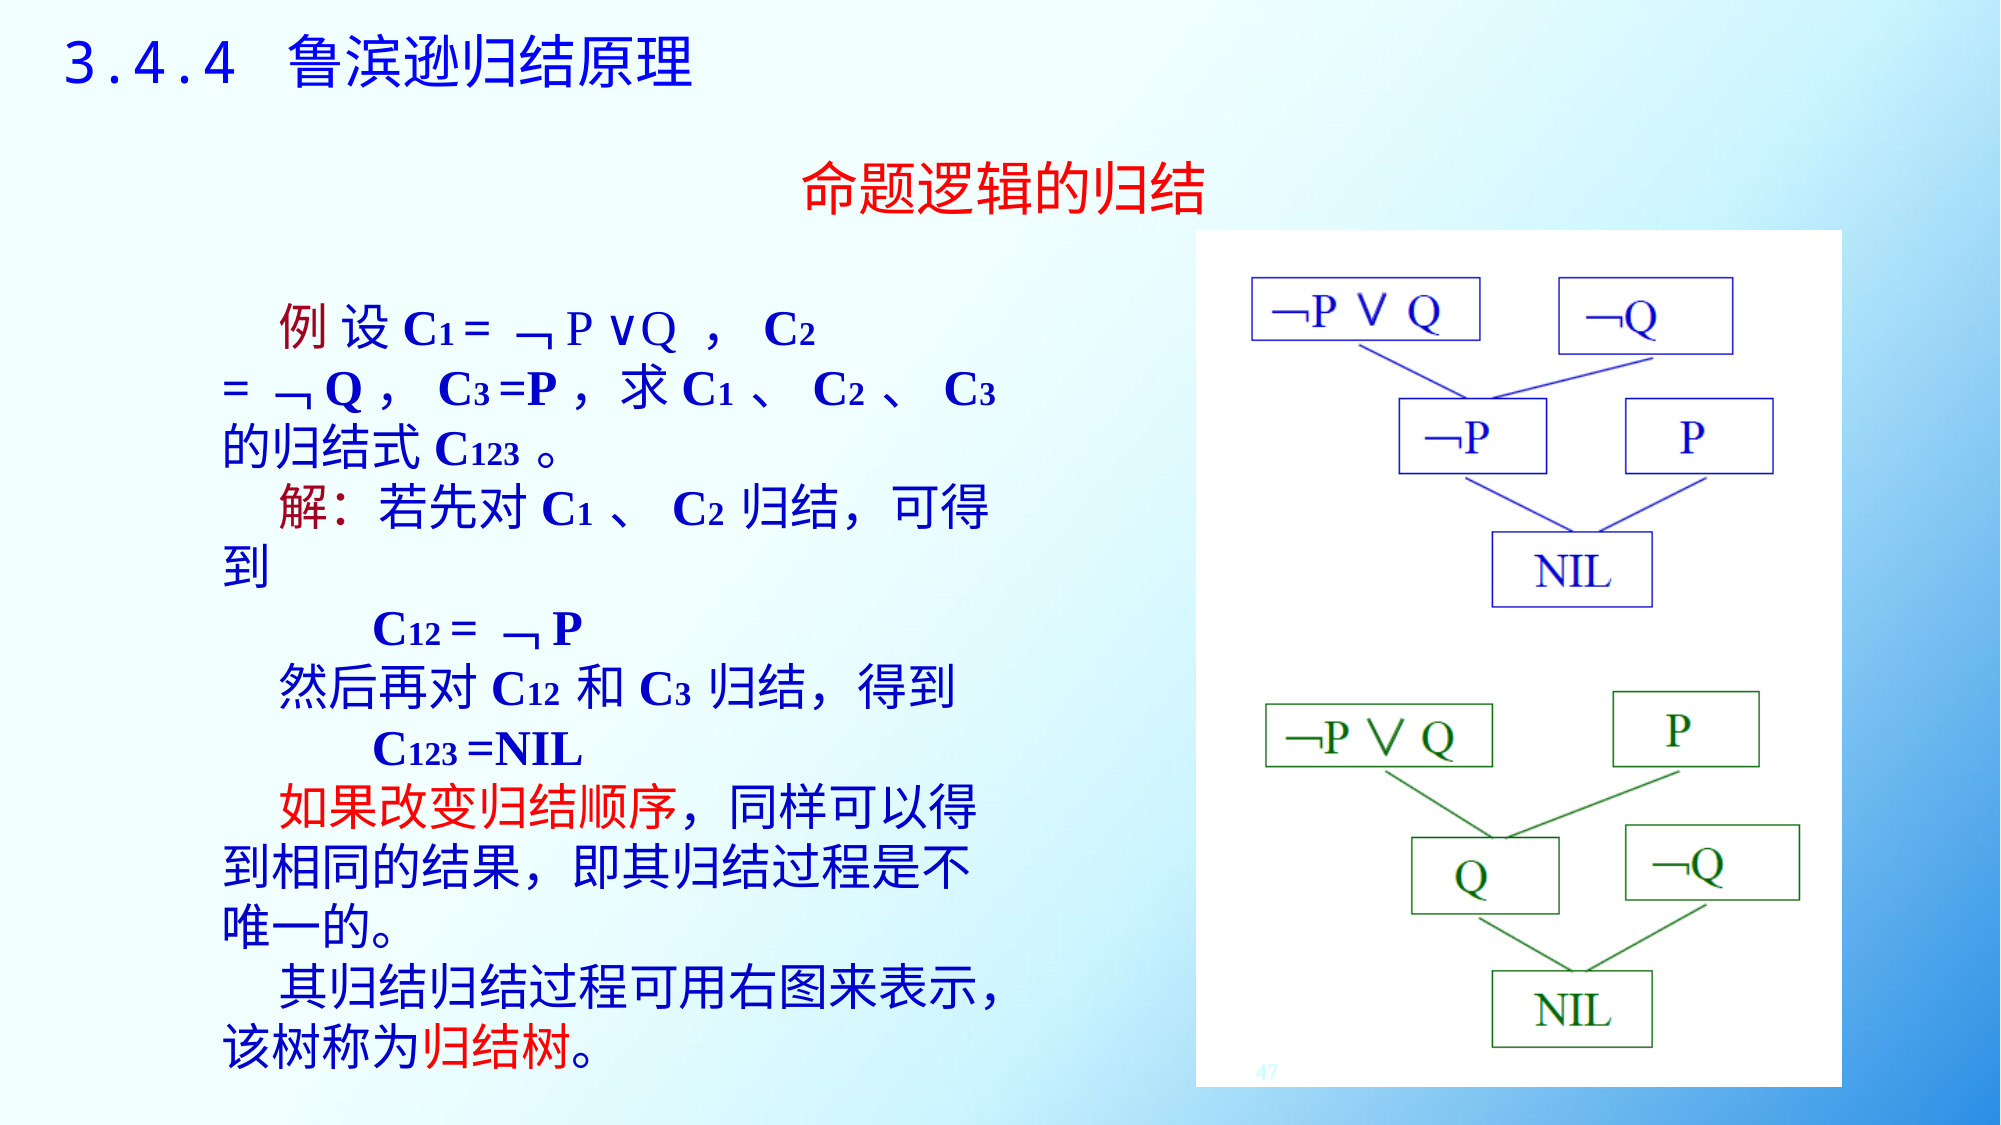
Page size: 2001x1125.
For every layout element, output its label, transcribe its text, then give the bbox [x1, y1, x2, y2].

text_box 例 设C1 =﹁P ∨Q ，C2 =﹁Q，C3 =P，求C1 、C2 、C3 的归结式C123 。 解：若先对C1 、C2 归结，可得到 C12 =﹁P 然后再对C12 和C3 归结，得到 C123 =NIL 如果改变归结顺序，同样可以得到相同的结果，即其归结过程是不 唯一的。 其归结归结过程可用右图来表示，该树称为归结树。 [207, 288, 1029, 1084]
text_box 命题逻辑的归结 [47, 144, 1967, 229]
picture [0, 0, 2001, 1125]
title 3.4.4 鲁滨逊归结原理 [47, 11, 1398, 119]
